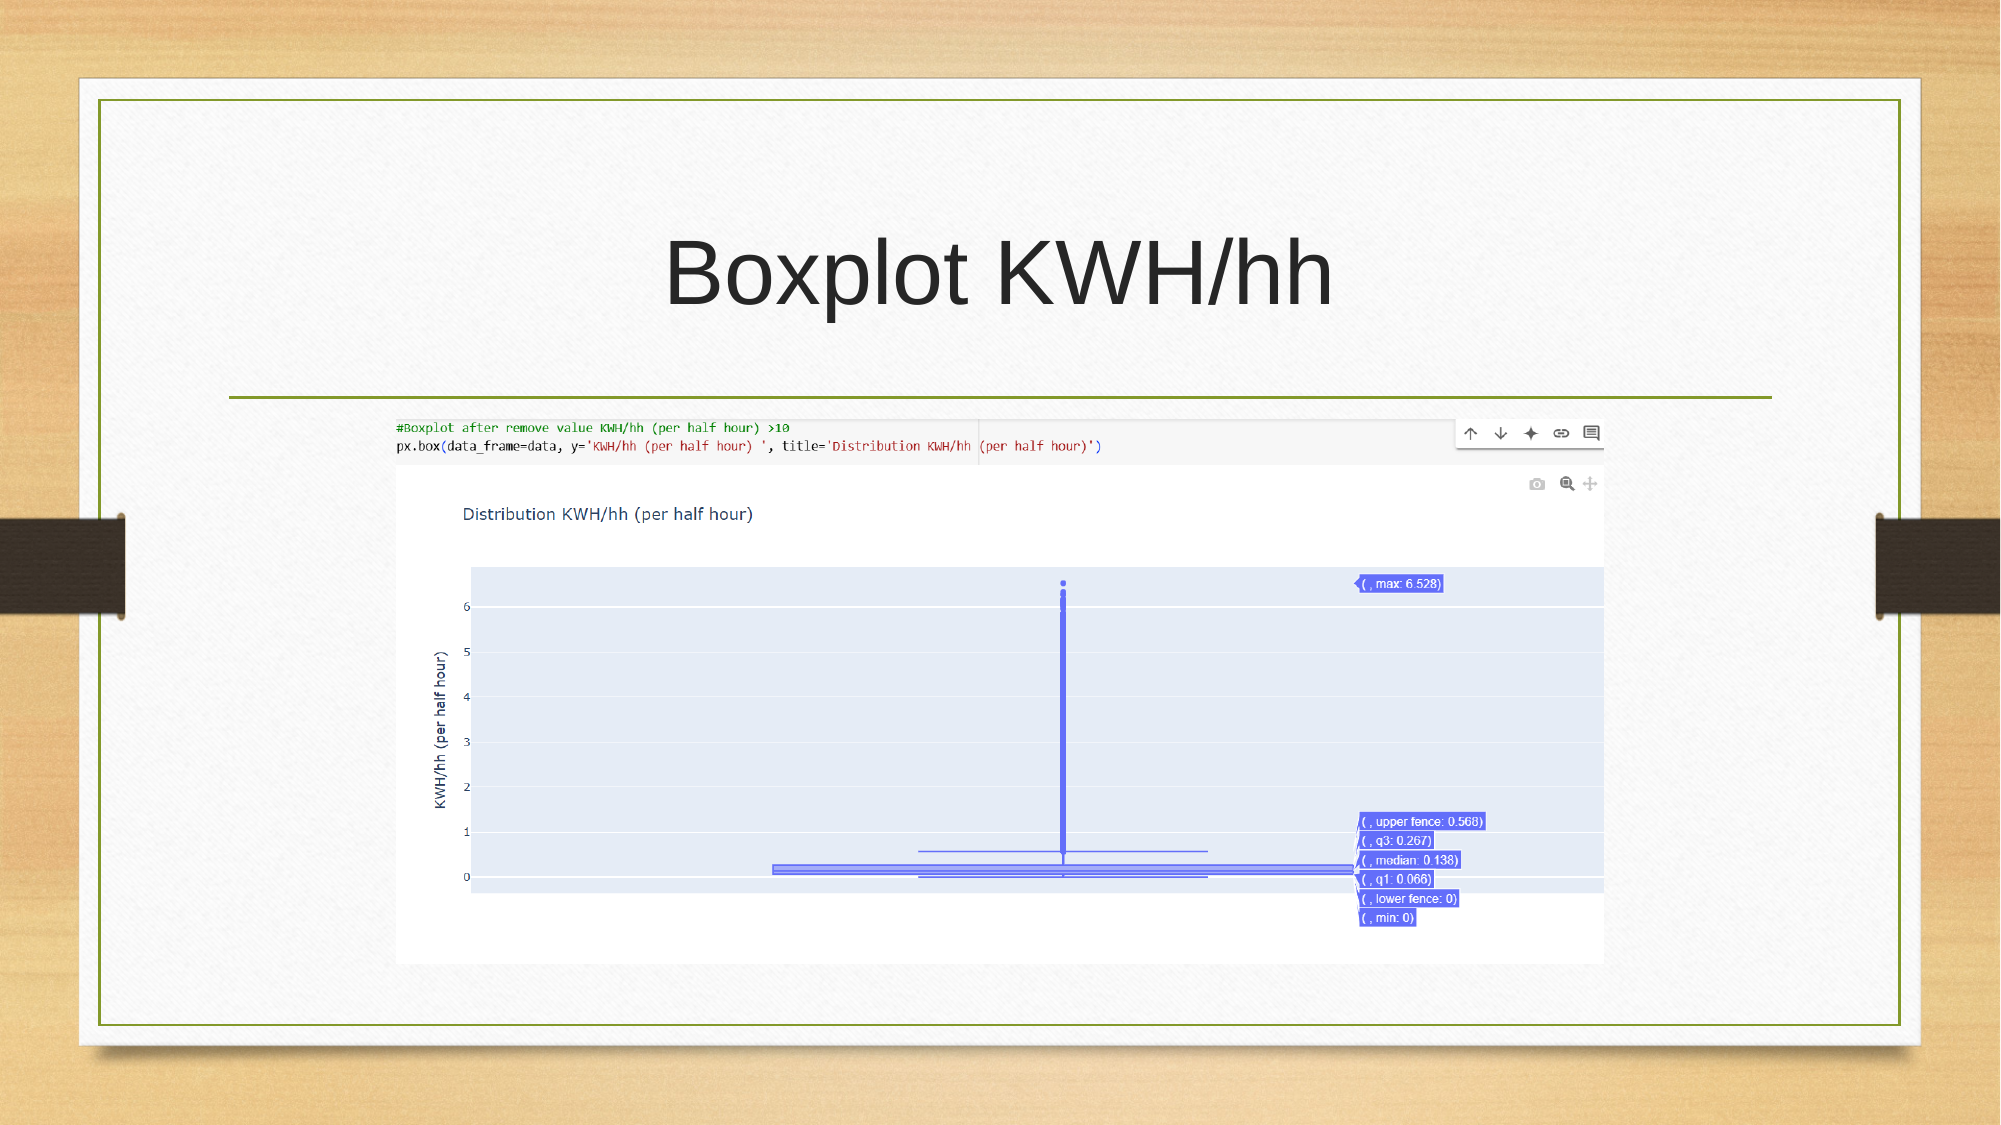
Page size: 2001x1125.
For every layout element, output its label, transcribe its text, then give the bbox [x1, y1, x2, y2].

title Boxplot KWH/hh [212, 161, 1788, 375]
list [395, 419, 1605, 964]
picture [0, 0, 2001, 1125]
